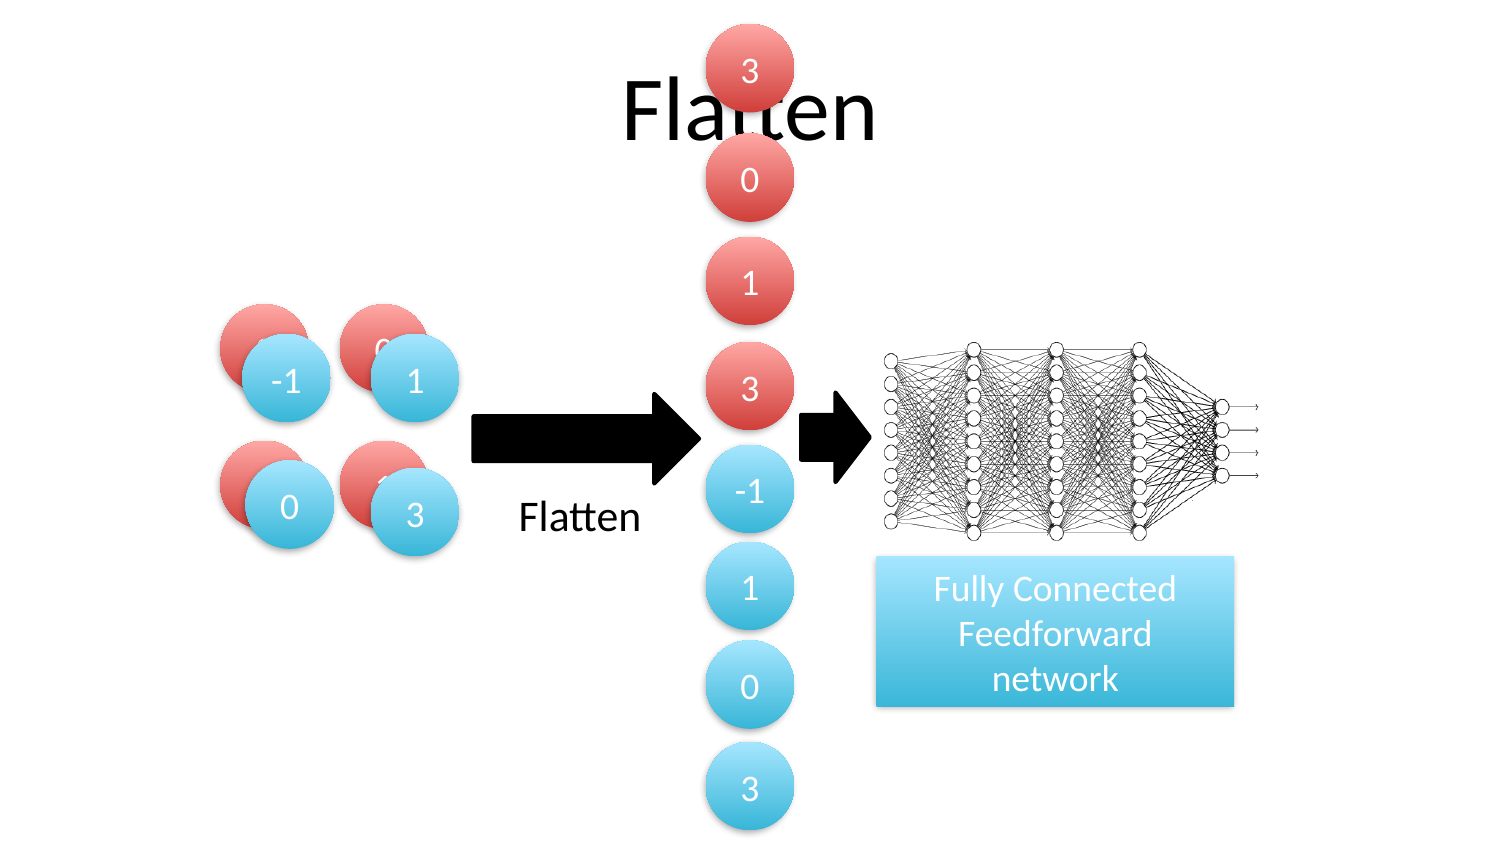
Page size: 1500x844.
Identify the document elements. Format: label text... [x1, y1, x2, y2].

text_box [876, 334, 1271, 709]
text_box 0 [705, 133, 795, 222]
text_box [471, 391, 702, 486]
text_box 3 [705, 741, 795, 831]
text_box Flatten [496, 480, 664, 548]
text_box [220, 303, 460, 557]
title Flatten [75, 33, 1425, 175]
text_box -1 [705, 444, 795, 534]
text_box 3 [705, 341, 795, 431]
text_box [799, 390, 871, 485]
text_box 1 [705, 541, 795, 631]
text_box 3 [705, 23, 795, 113]
text_box 1 [705, 236, 795, 326]
text_box 0 [705, 640, 795, 729]
